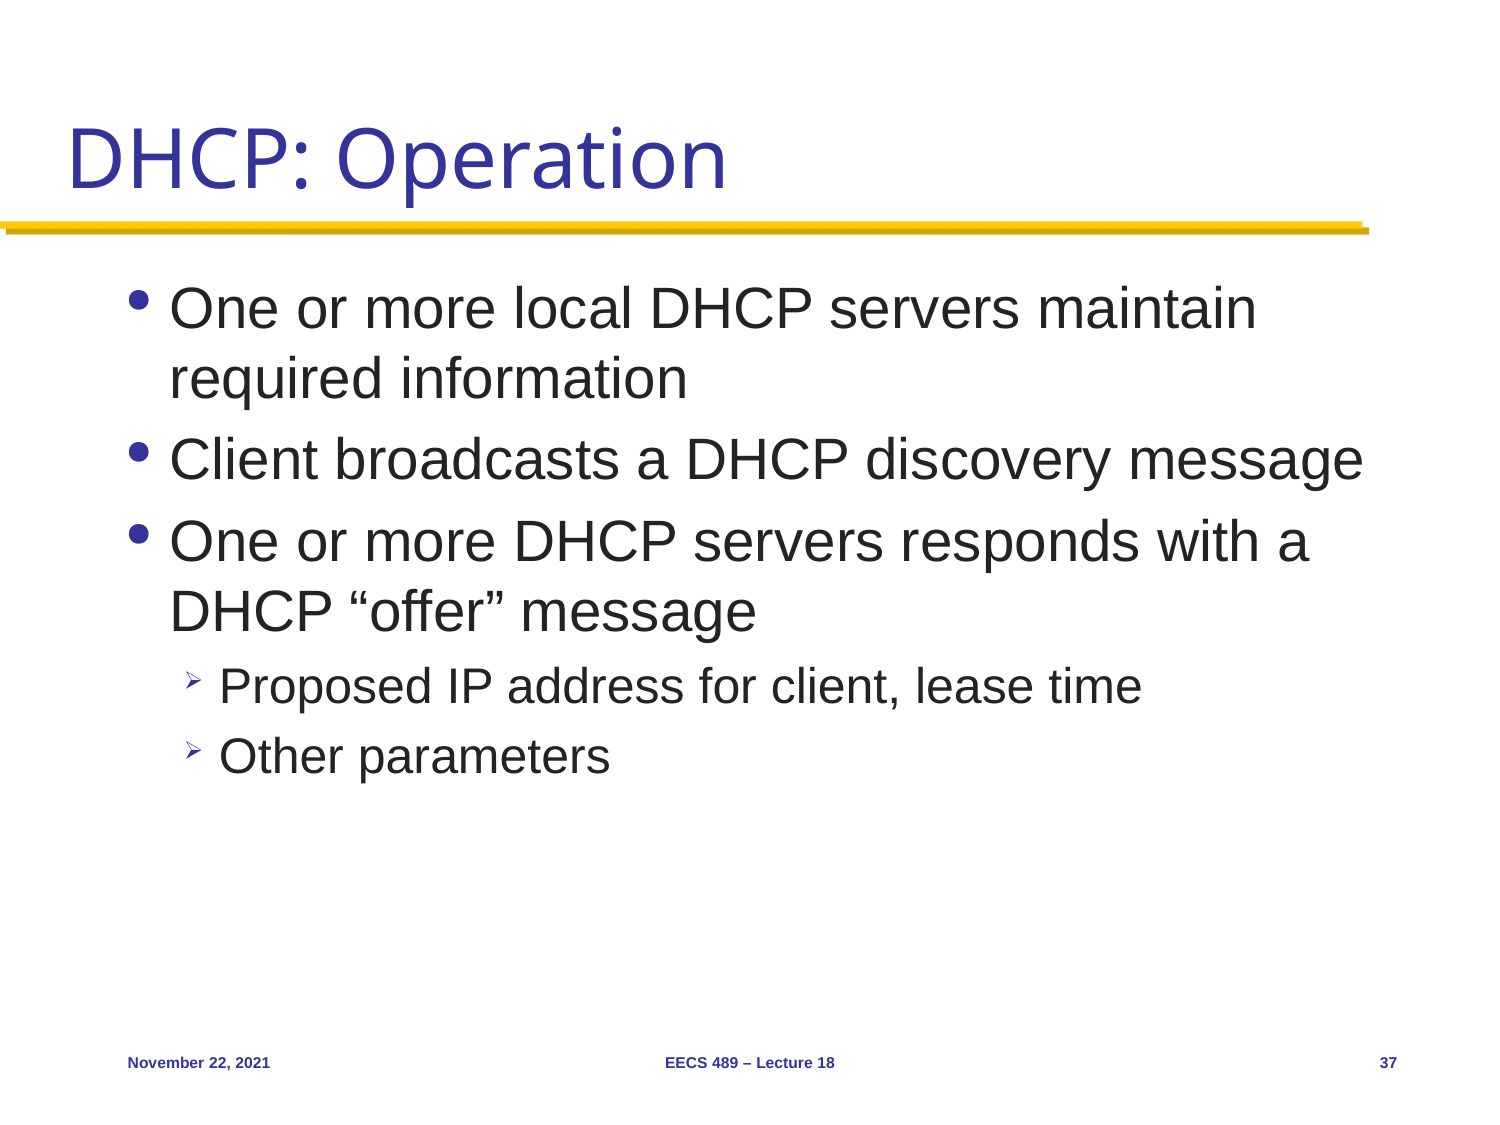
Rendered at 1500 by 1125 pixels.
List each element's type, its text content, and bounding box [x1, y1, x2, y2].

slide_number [112, 1024, 426, 1101]
title DHCP: Operation [49, 24, 1451, 213]
slide_number 37 [1312, 1024, 1413, 1101]
list One or more local DHCP servers maintain required information Client broadcasts a DHCP discovery message One or more DHCP servers responds with a DHCP “offer” message Proposed IP address for client, lease time Other parameters [112, 262, 1413, 988]
footer EECS 489 – Lecture 18 [512, 1024, 988, 1101]
